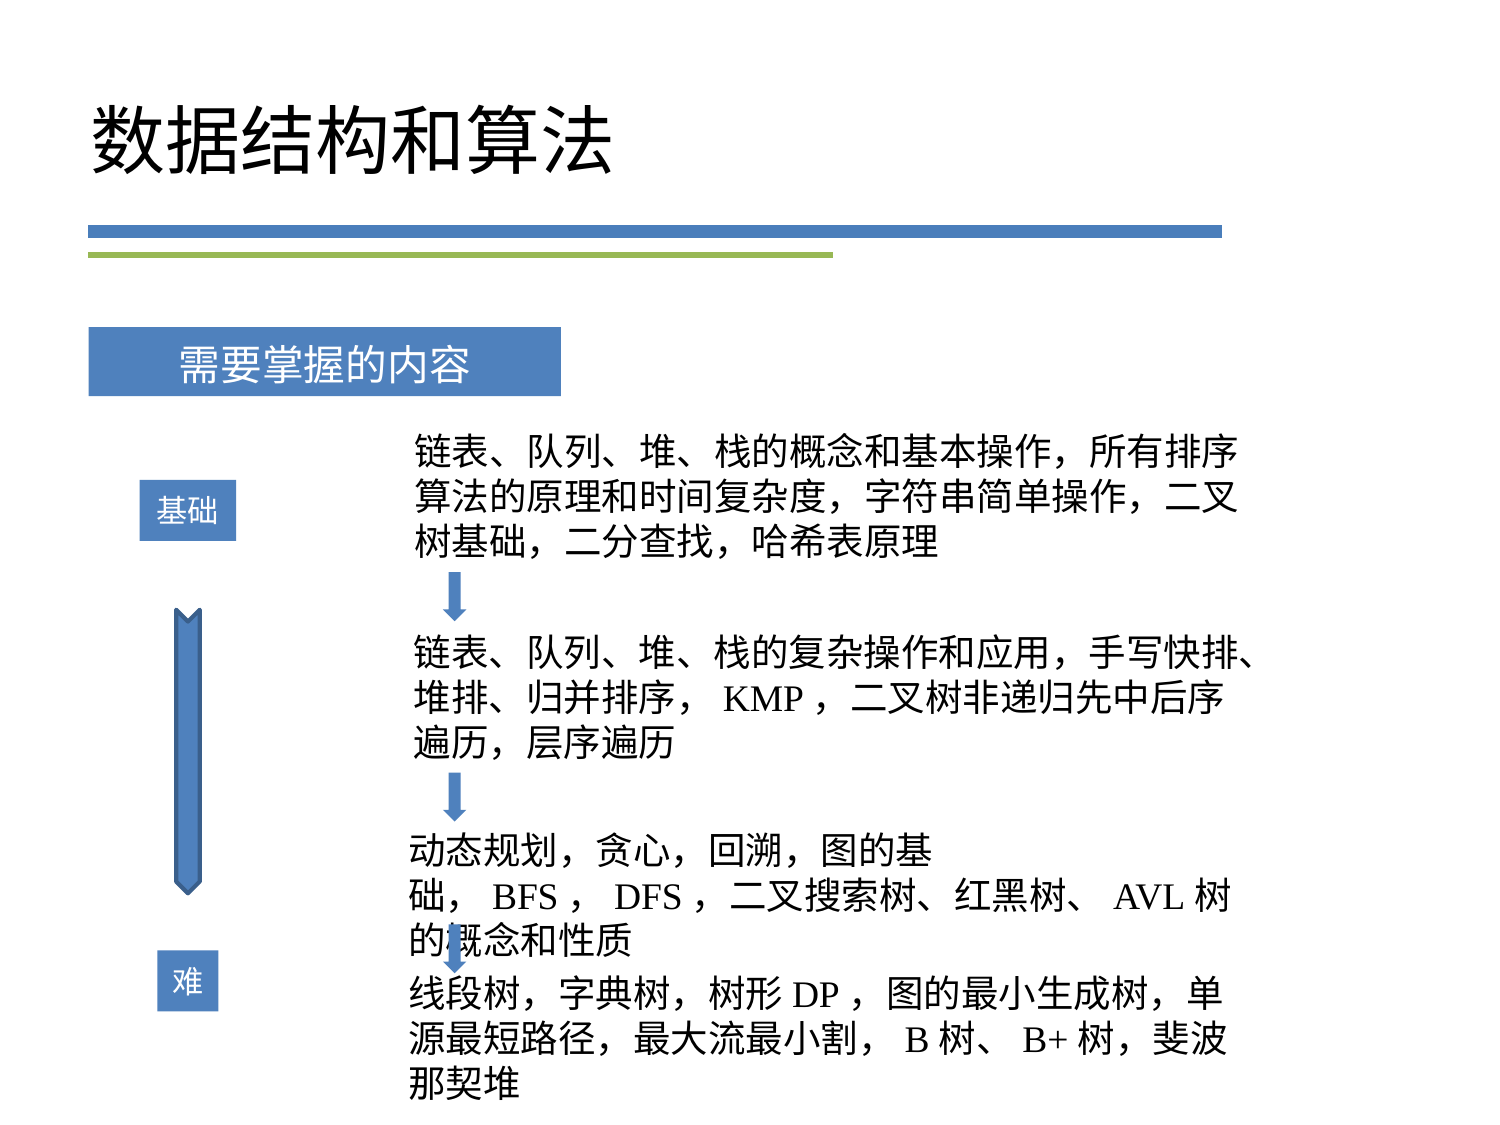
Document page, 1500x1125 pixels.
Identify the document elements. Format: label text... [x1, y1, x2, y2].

text_box [440, 770, 469, 824]
text_box 难 [157, 950, 219, 1012]
text_box [174, 607, 202, 896]
text_box 线段树，字典树，树形DP，图的最小生成树，单源最短路径，最大流最小割，B树、B+树，斐波那契堆 [393, 962, 1258, 1112]
text_box [440, 922, 469, 976]
text_box [440, 570, 469, 624]
title 数据结构和算法 [75, 45, 1425, 233]
text_box 基础 [139, 479, 237, 541]
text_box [88, 231, 1223, 256]
text_box 链表、队列、堆、栈的复杂操作和应用，手写快排、堆排、归并排序，KMP，二叉树非递归先中后序遍历，层序遍历 [399, 621, 1258, 771]
text_box 需要掌握的内容 [88, 327, 561, 397]
text_box 链表、队列、堆、栈的概念和基本操作，所有排序算法的原理和时间复杂度，字符串简单操作，二叉树基础，二分查找，哈希表原理 [399, 420, 1258, 571]
text_box 动态规划，贪心，回溯，图的基础，BFS，DFS，二叉搜索树、红黑树、AVL树的概念和性质 [393, 819, 1258, 962]
